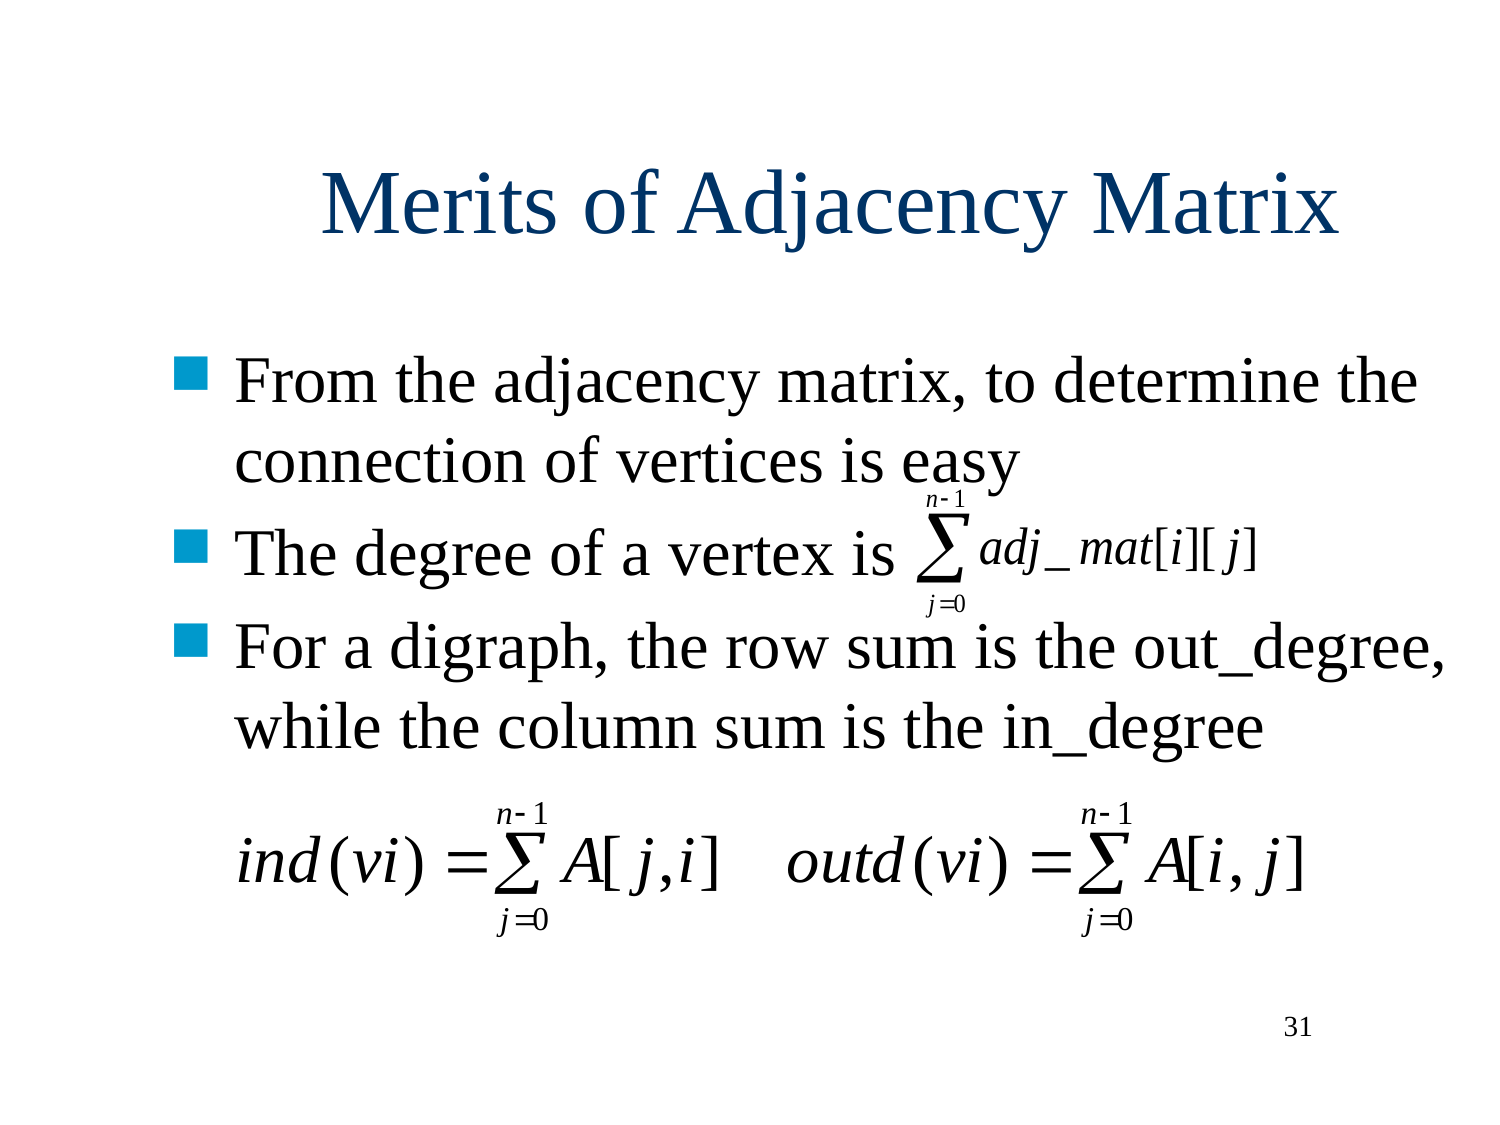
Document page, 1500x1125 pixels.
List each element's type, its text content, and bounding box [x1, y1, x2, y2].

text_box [907, 474, 1266, 634]
text_box From the adjacency matrix, to determine the connection of vertices is easy The degree of a vertex is For a digraph, the row sum is the out_degree, while the column sum is the in_degree [162, 327, 1500, 1003]
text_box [784, 794, 1306, 944]
text_box Merits of Adjacency Matrix [162, 102, 1500, 291]
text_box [235, 794, 721, 944]
slide_number 31 [1015, 1003, 1329, 1076]
